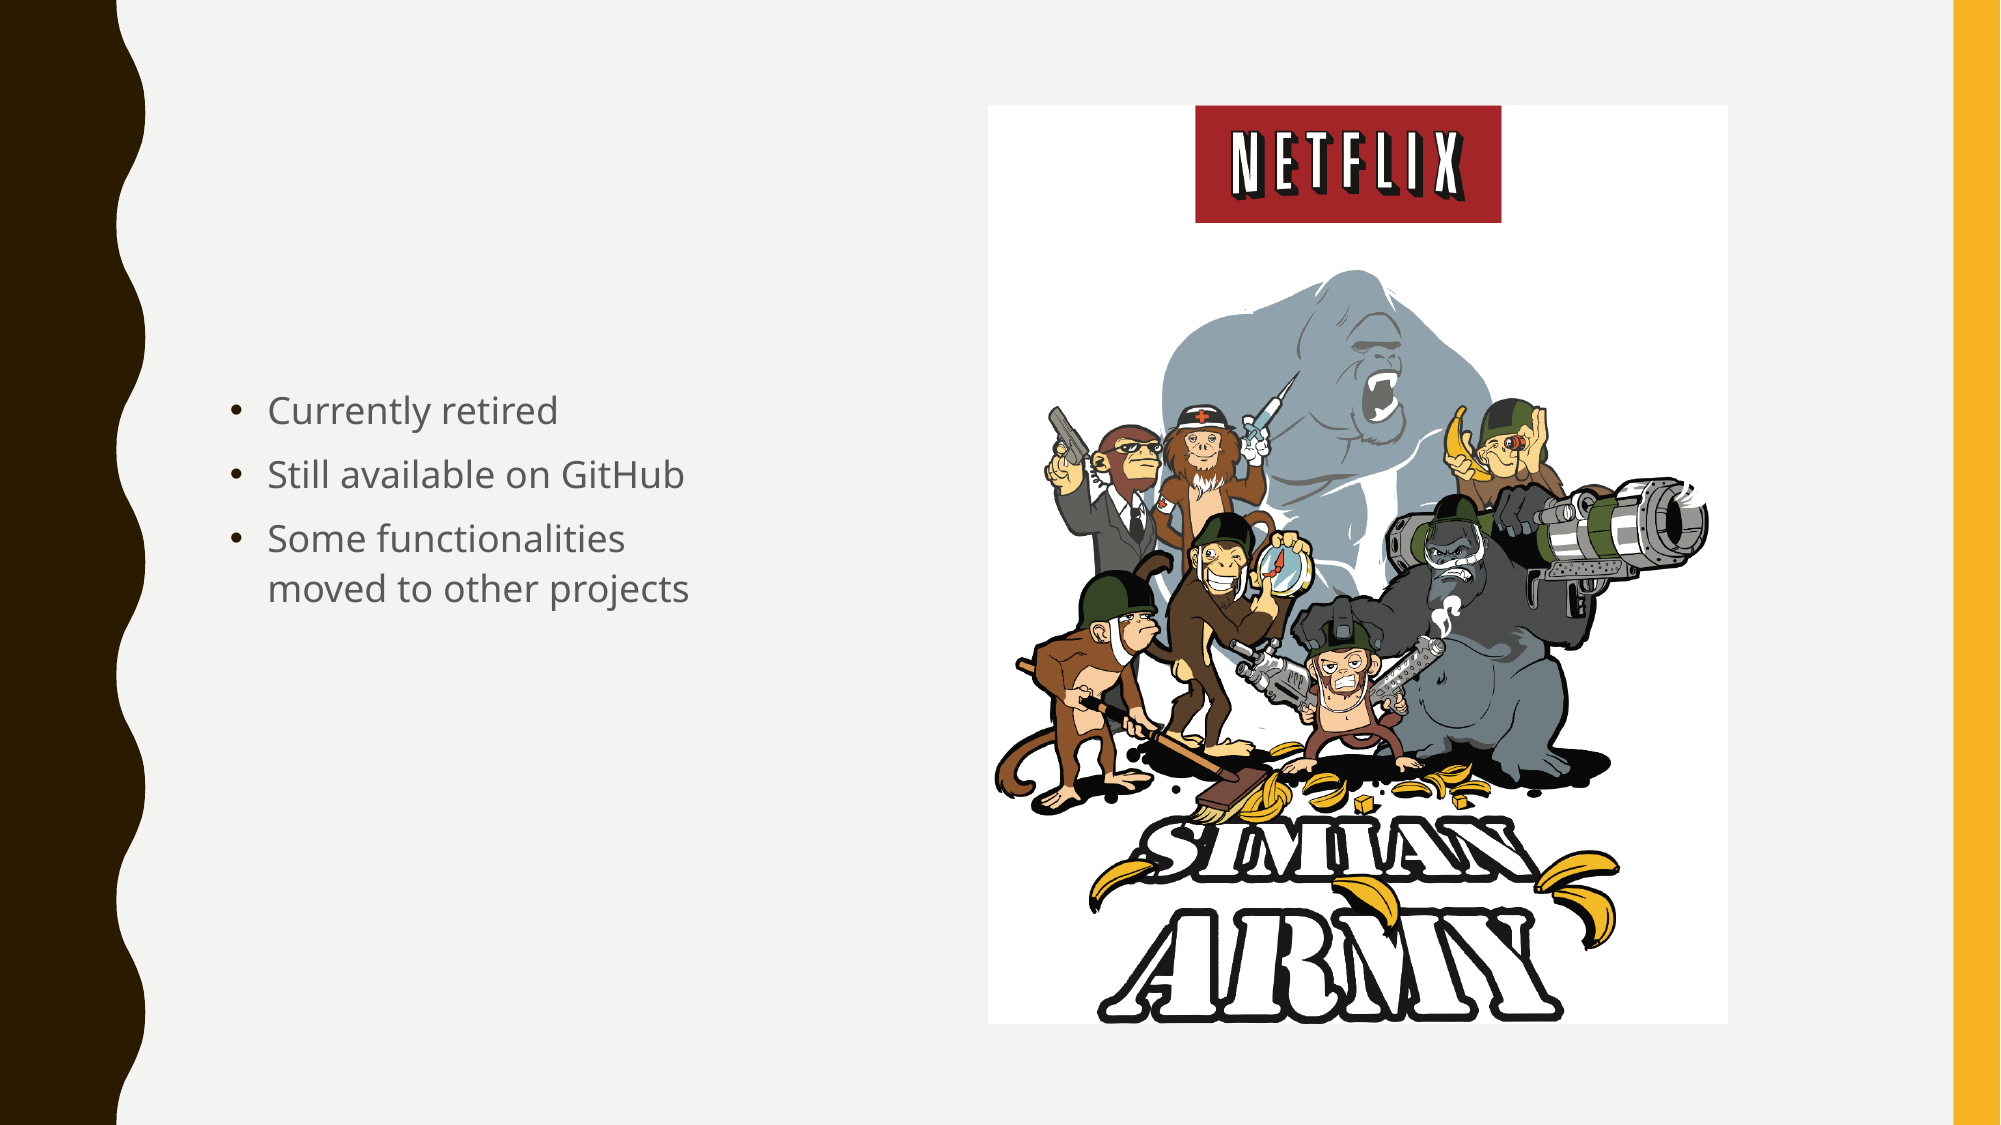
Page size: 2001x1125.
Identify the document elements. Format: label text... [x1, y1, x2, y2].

picture [988, 105, 1728, 1024]
text_box Currently retired Still available on GitHub Some functionalities moved to other projects [205, 375, 761, 1022]
